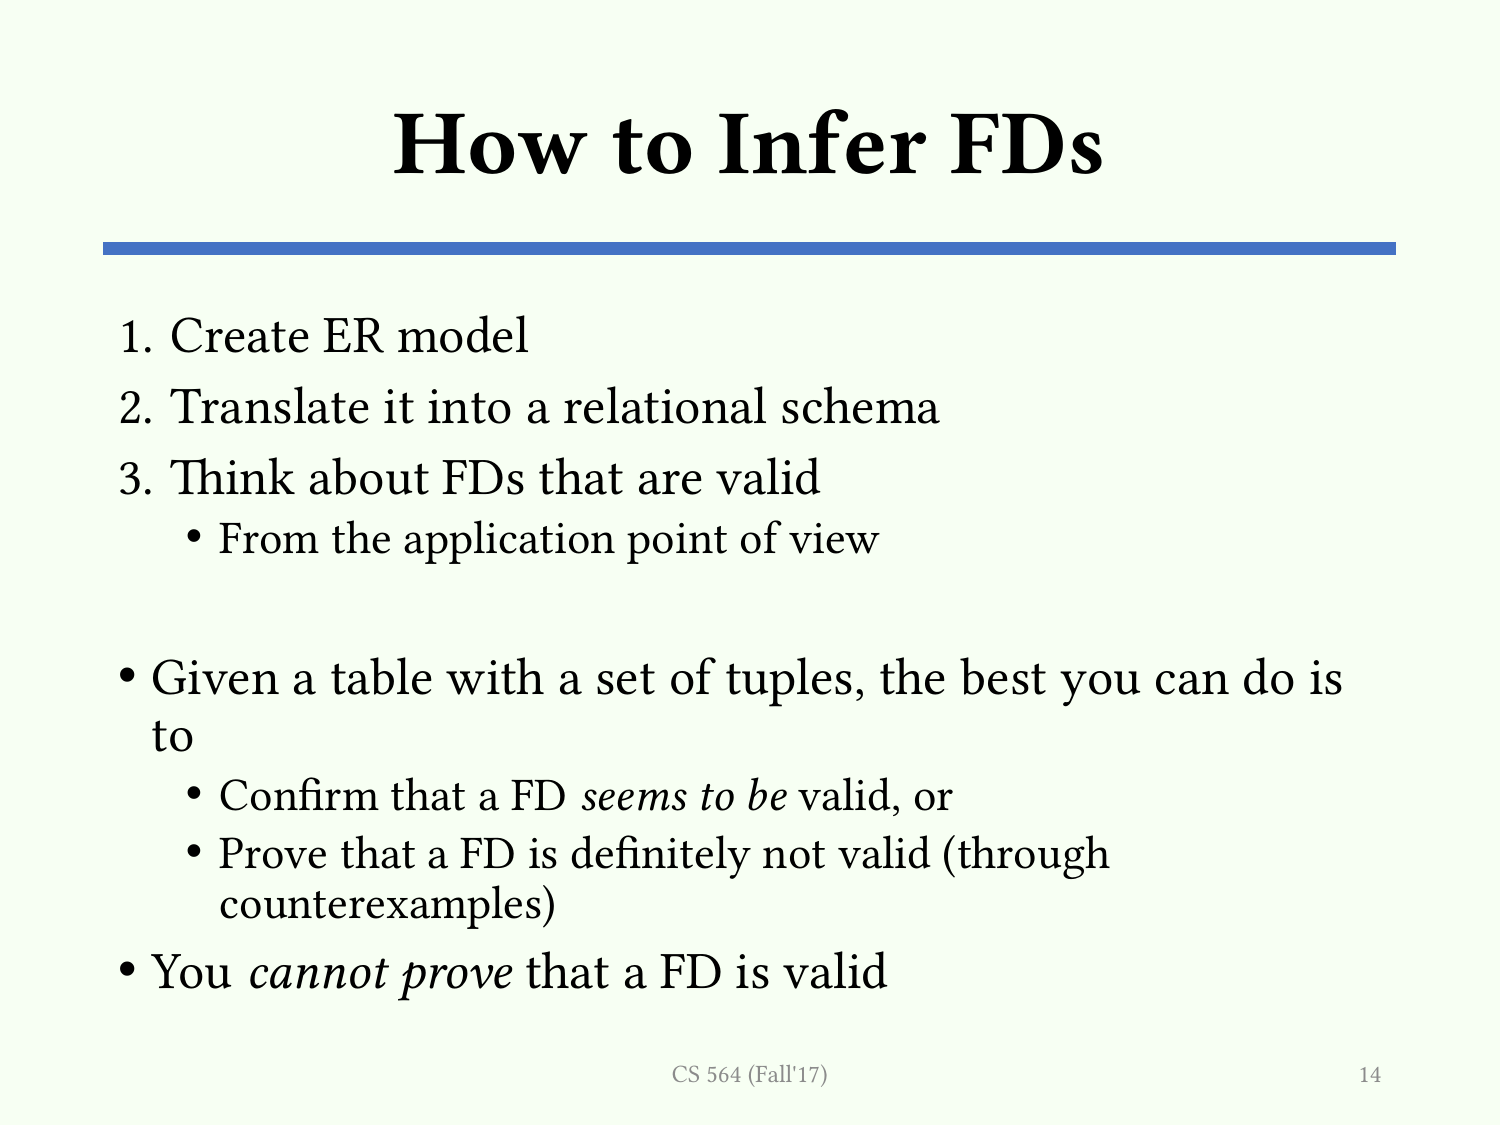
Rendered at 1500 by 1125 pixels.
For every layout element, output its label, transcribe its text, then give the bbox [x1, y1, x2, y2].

slide_number 14 [1059, 1042, 1397, 1103]
title How to Infer FDs [103, 35, 1397, 253]
footer CS 564 (Fall'17) [496, 1042, 1004, 1103]
list Create ER model Translate it into a relational schema Think about FDs that are valid From the application point of view Given a table with a set of tuples, the best you can do is to Confirm that a FD seems to be valid, or Prove that a FD is definitely not valid (through counterexamples) You cannot prove that a FD is valid [103, 299, 1397, 1014]
